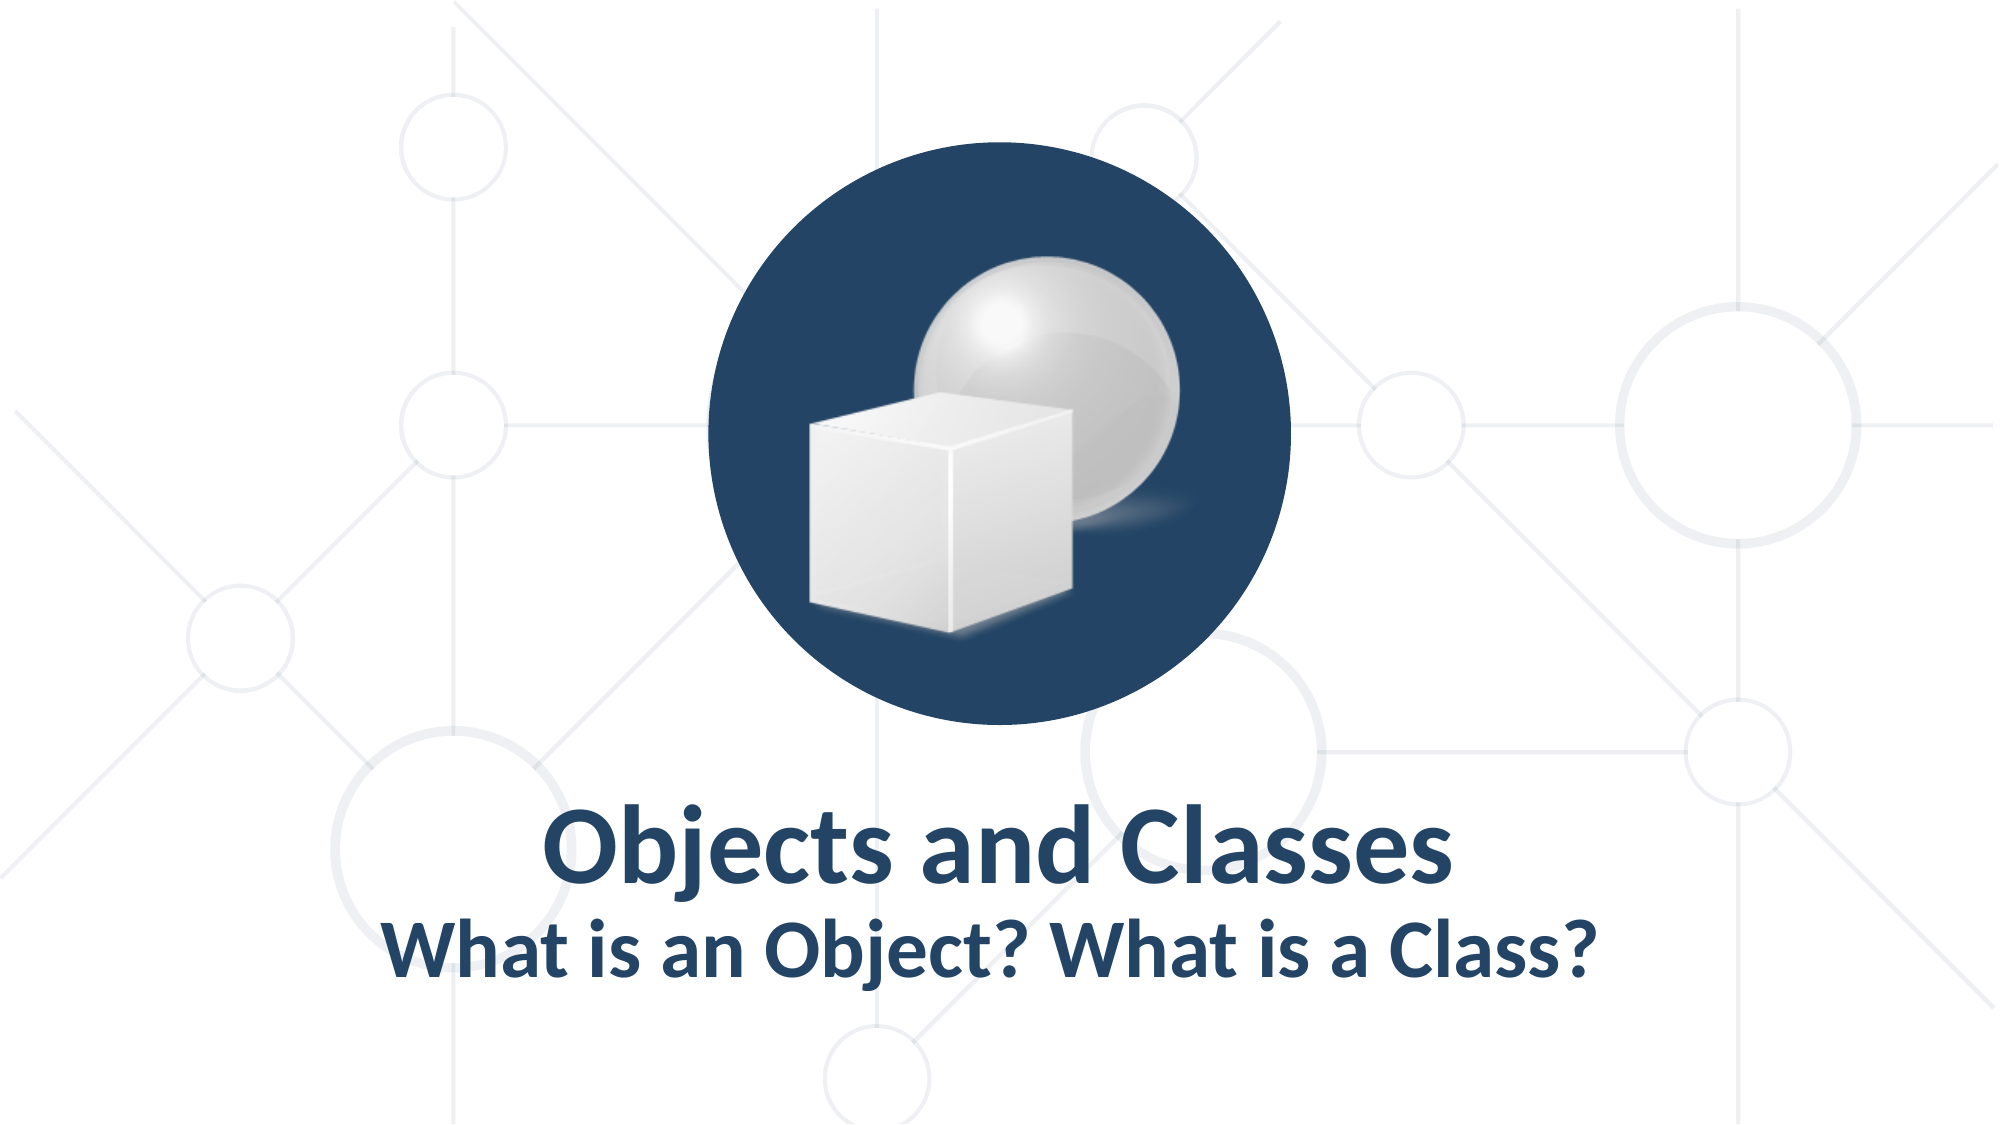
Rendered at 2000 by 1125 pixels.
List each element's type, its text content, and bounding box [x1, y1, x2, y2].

list Objects and Classes [100, 771, 1899, 898]
picture [802, 249, 1198, 645]
list What is an Object? What is a Class? [100, 900, 1899, 983]
